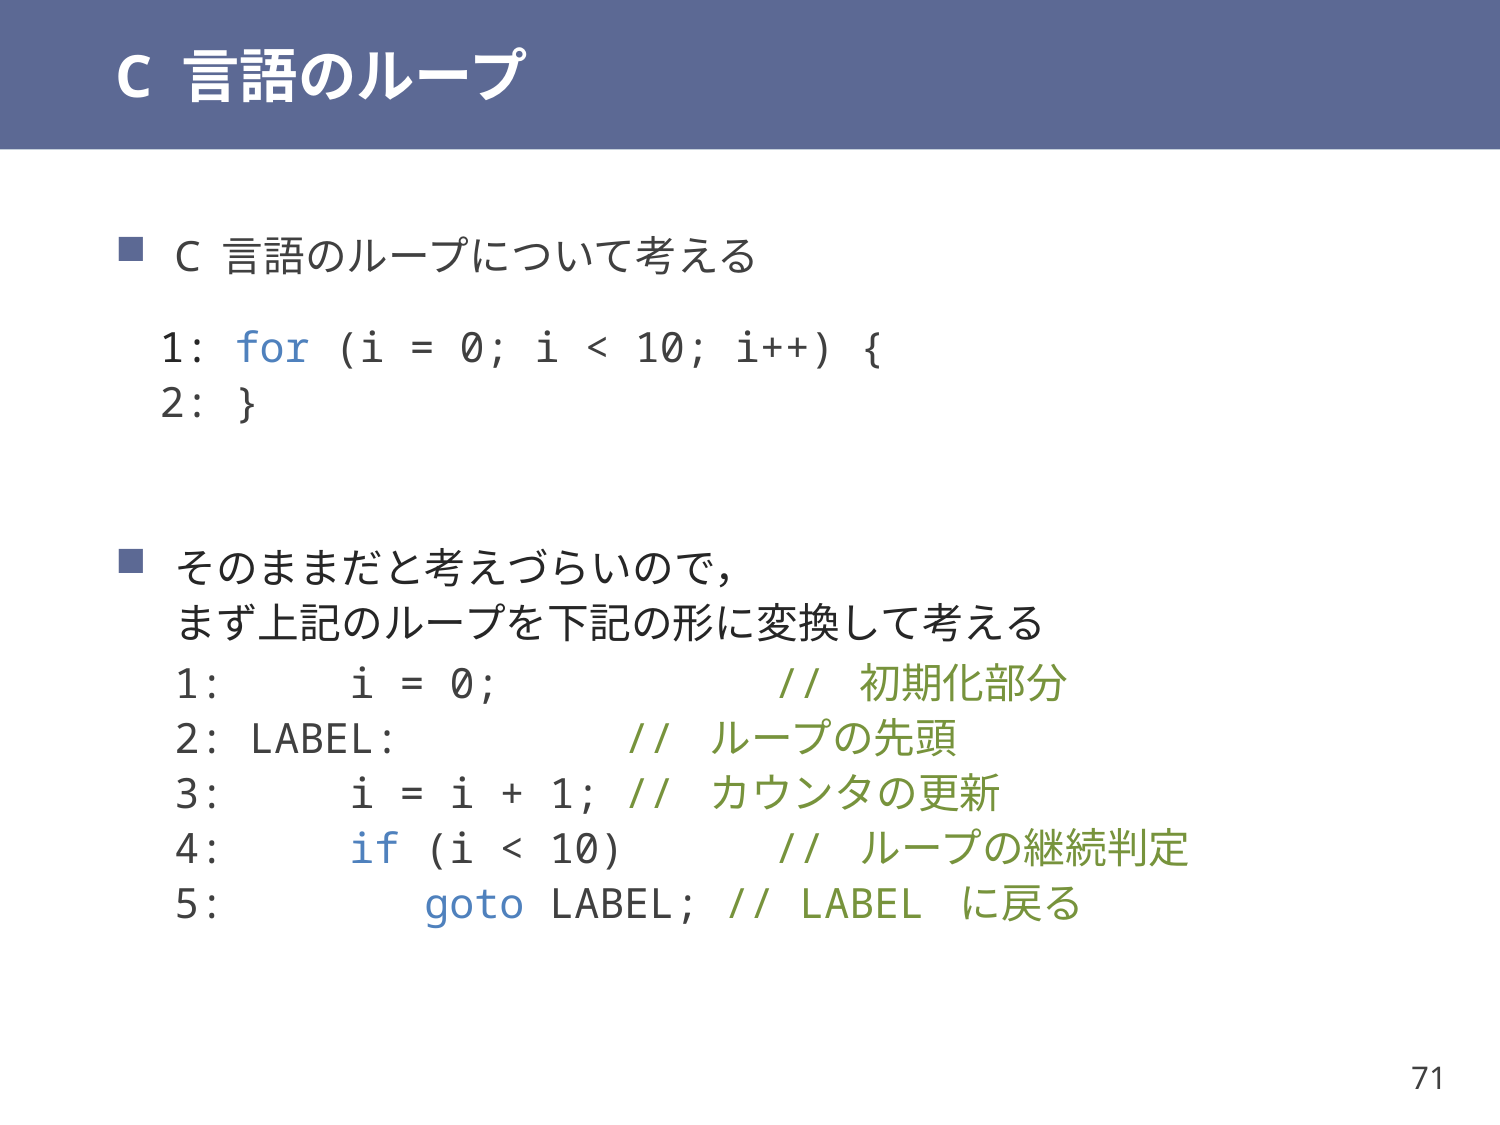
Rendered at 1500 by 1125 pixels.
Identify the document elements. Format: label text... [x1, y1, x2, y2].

text_box 1: i = 0; // 初期化部分 2: LABEL: // ループの先頭 3: i = i + 1; // カウンタの更新 4: if (i < 10) // ループの継続判定 5: goto LABEL; // LABEL に戻る [159, 666, 1233, 913]
title C 言語のループ [100, 0, 1500, 150]
list C 言語のループについて考える [100, 178, 1459, 327]
text_box そのままだと考えづらいので， まず上記のループを下記の形に変換して考える [100, 518, 1459, 666]
text_box 1: for (i = 0; i < 10; i++) { 2: } [144, 281, 1218, 460]
